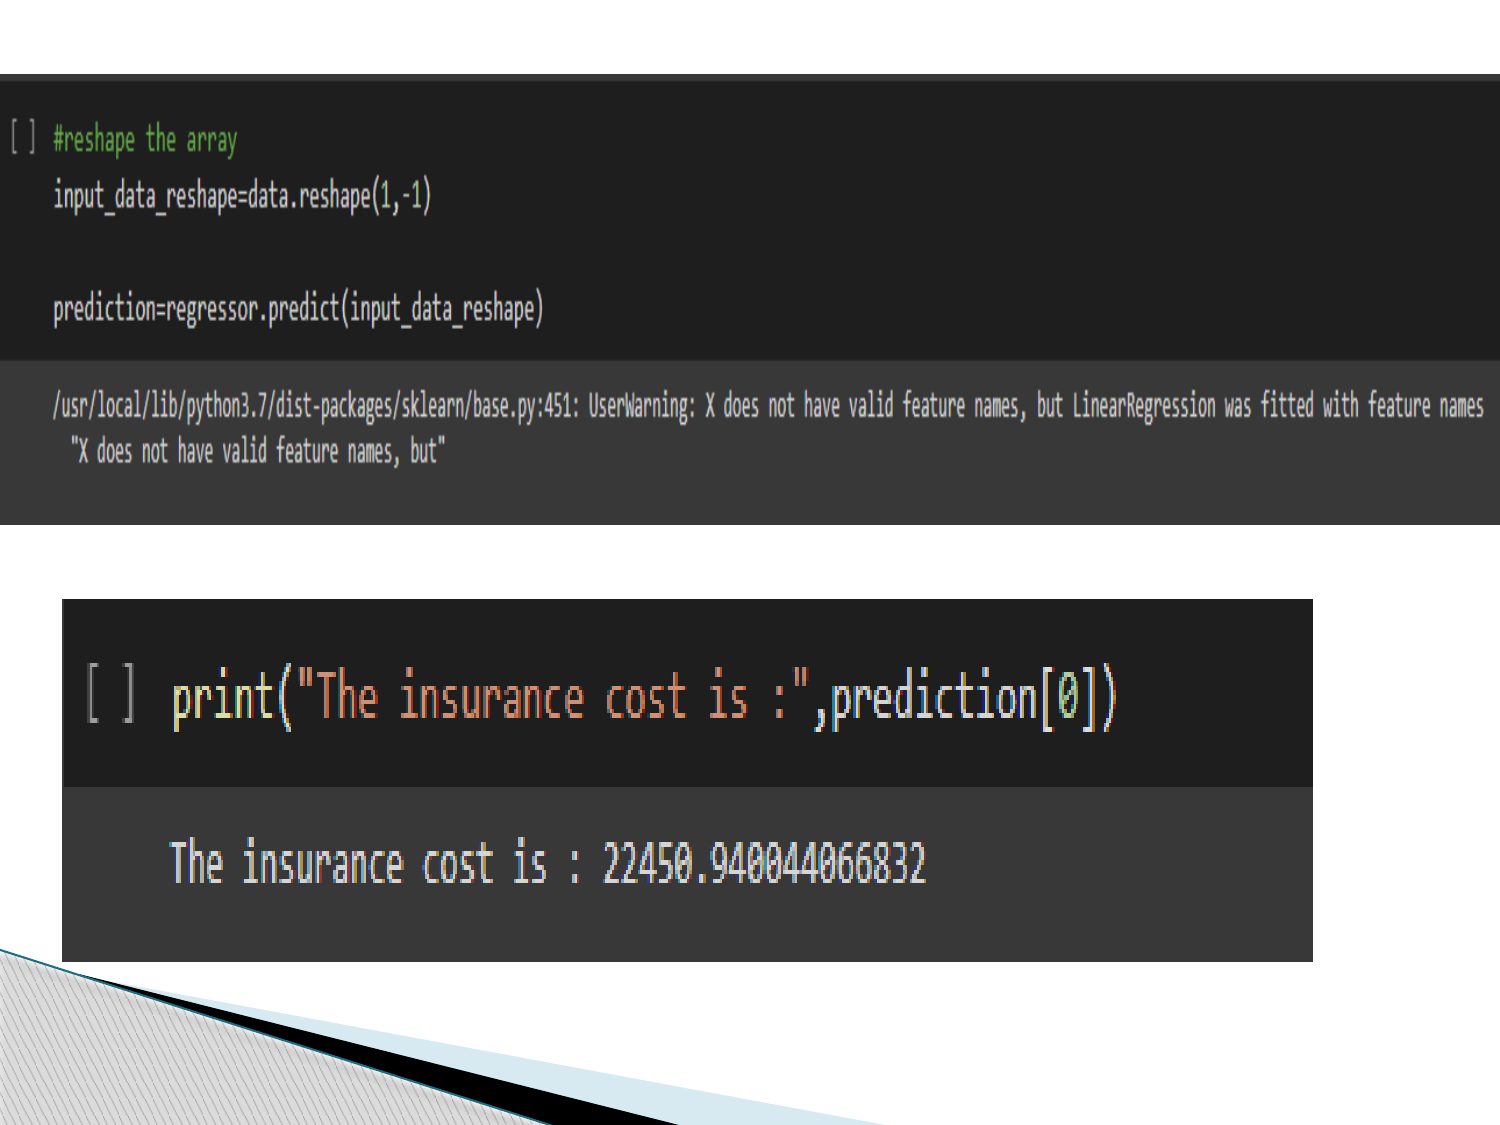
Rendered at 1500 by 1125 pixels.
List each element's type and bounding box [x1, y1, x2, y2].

picture [0, 74, 1500, 526]
picture [62, 599, 1313, 962]
